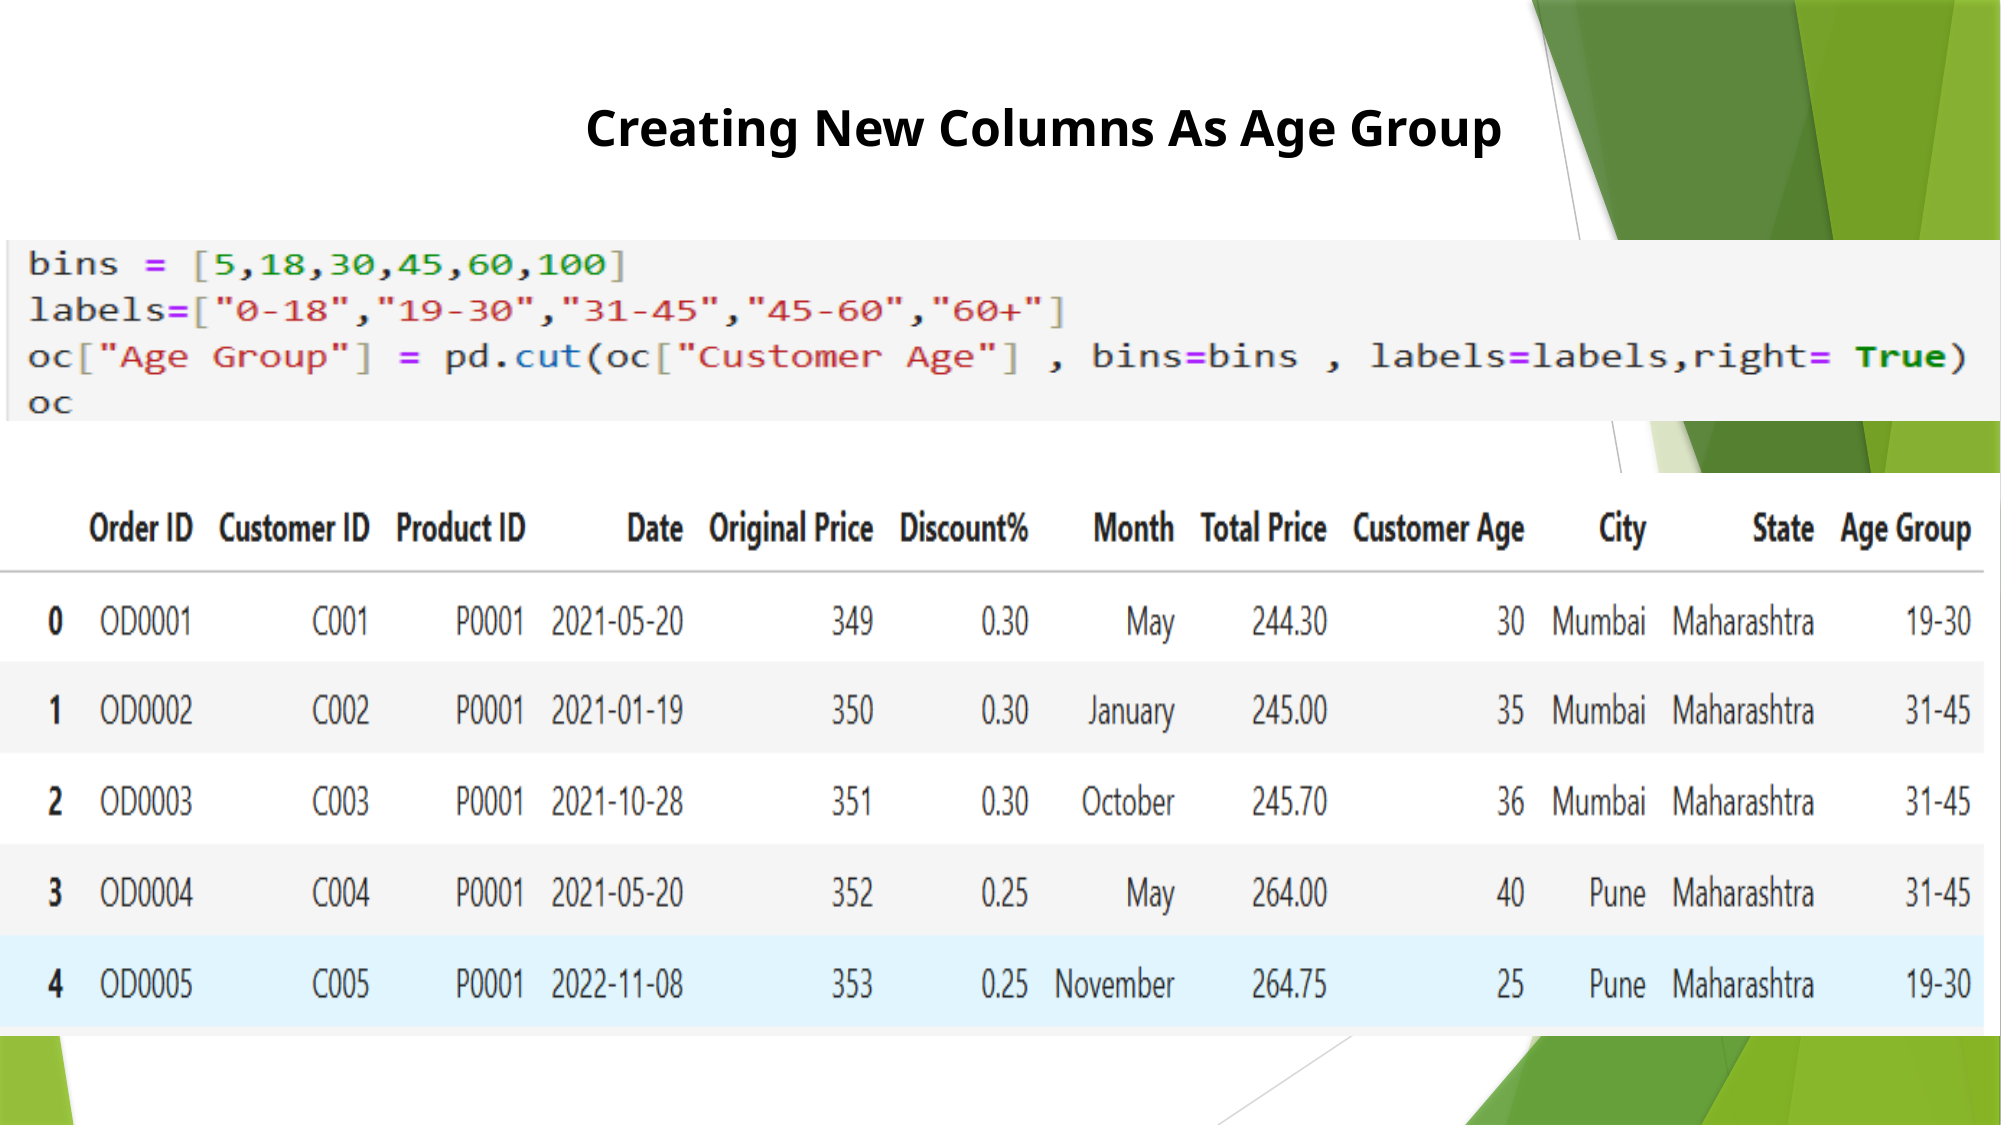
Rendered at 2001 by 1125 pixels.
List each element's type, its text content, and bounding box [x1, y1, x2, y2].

picture [0, 240, 2000, 422]
text_box Creating New Columns As Age Group [289, 88, 1800, 164]
picture [0, 473, 2000, 1037]
